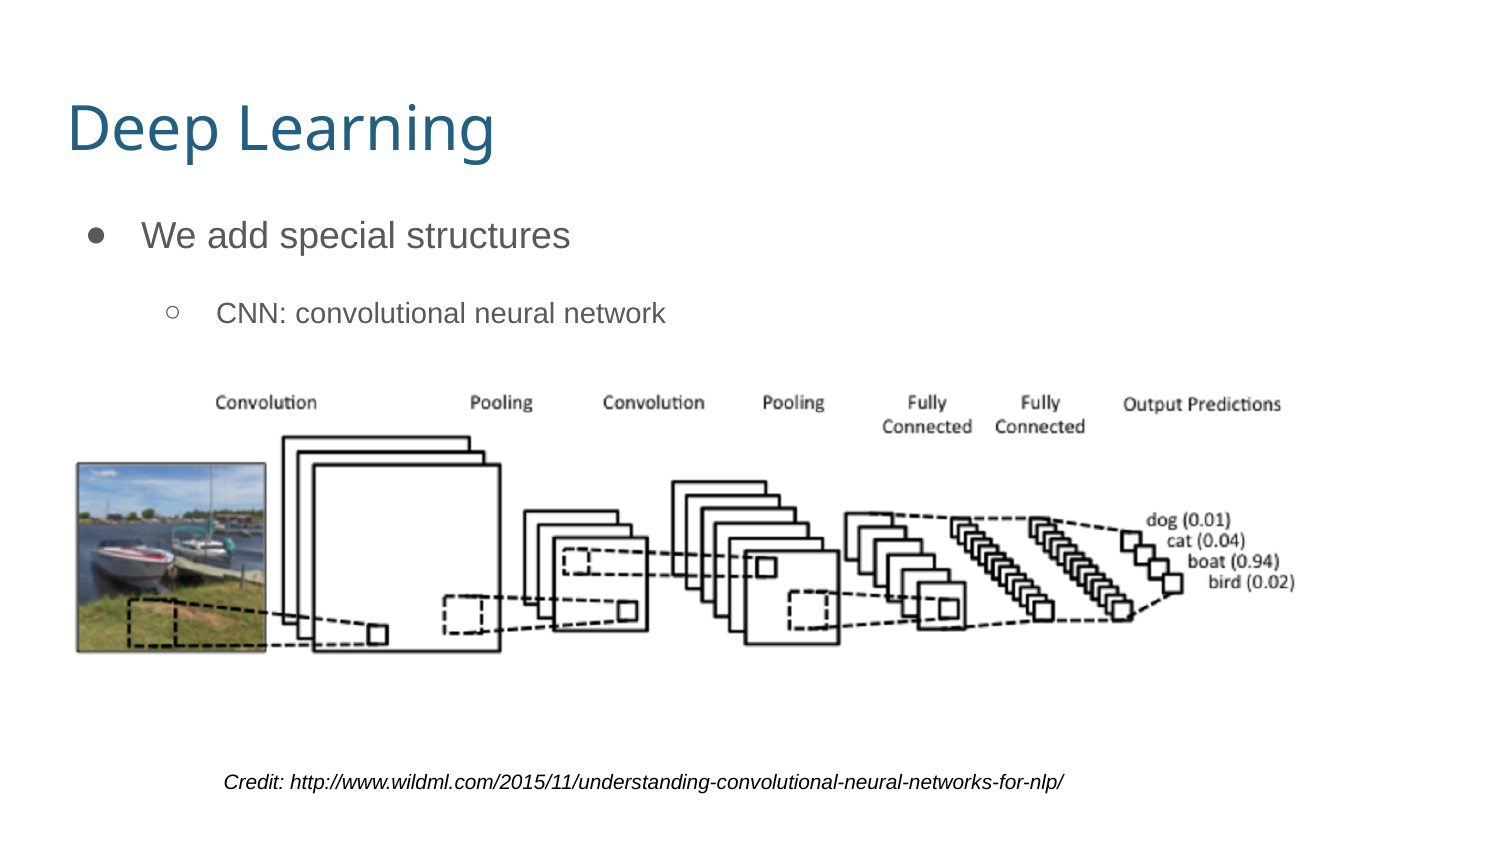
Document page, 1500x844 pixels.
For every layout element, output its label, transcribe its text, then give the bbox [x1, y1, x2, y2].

text_box Credit: http://www.wildml.com/2015/11/understanding-convolutional-neural-networks-for-nlp/ [208, 761, 1079, 802]
list We add special structures CNN: convolutional neural network [51, 189, 1449, 750]
picture [12, 348, 1355, 714]
title Deep Learning [51, 72, 1449, 167]
